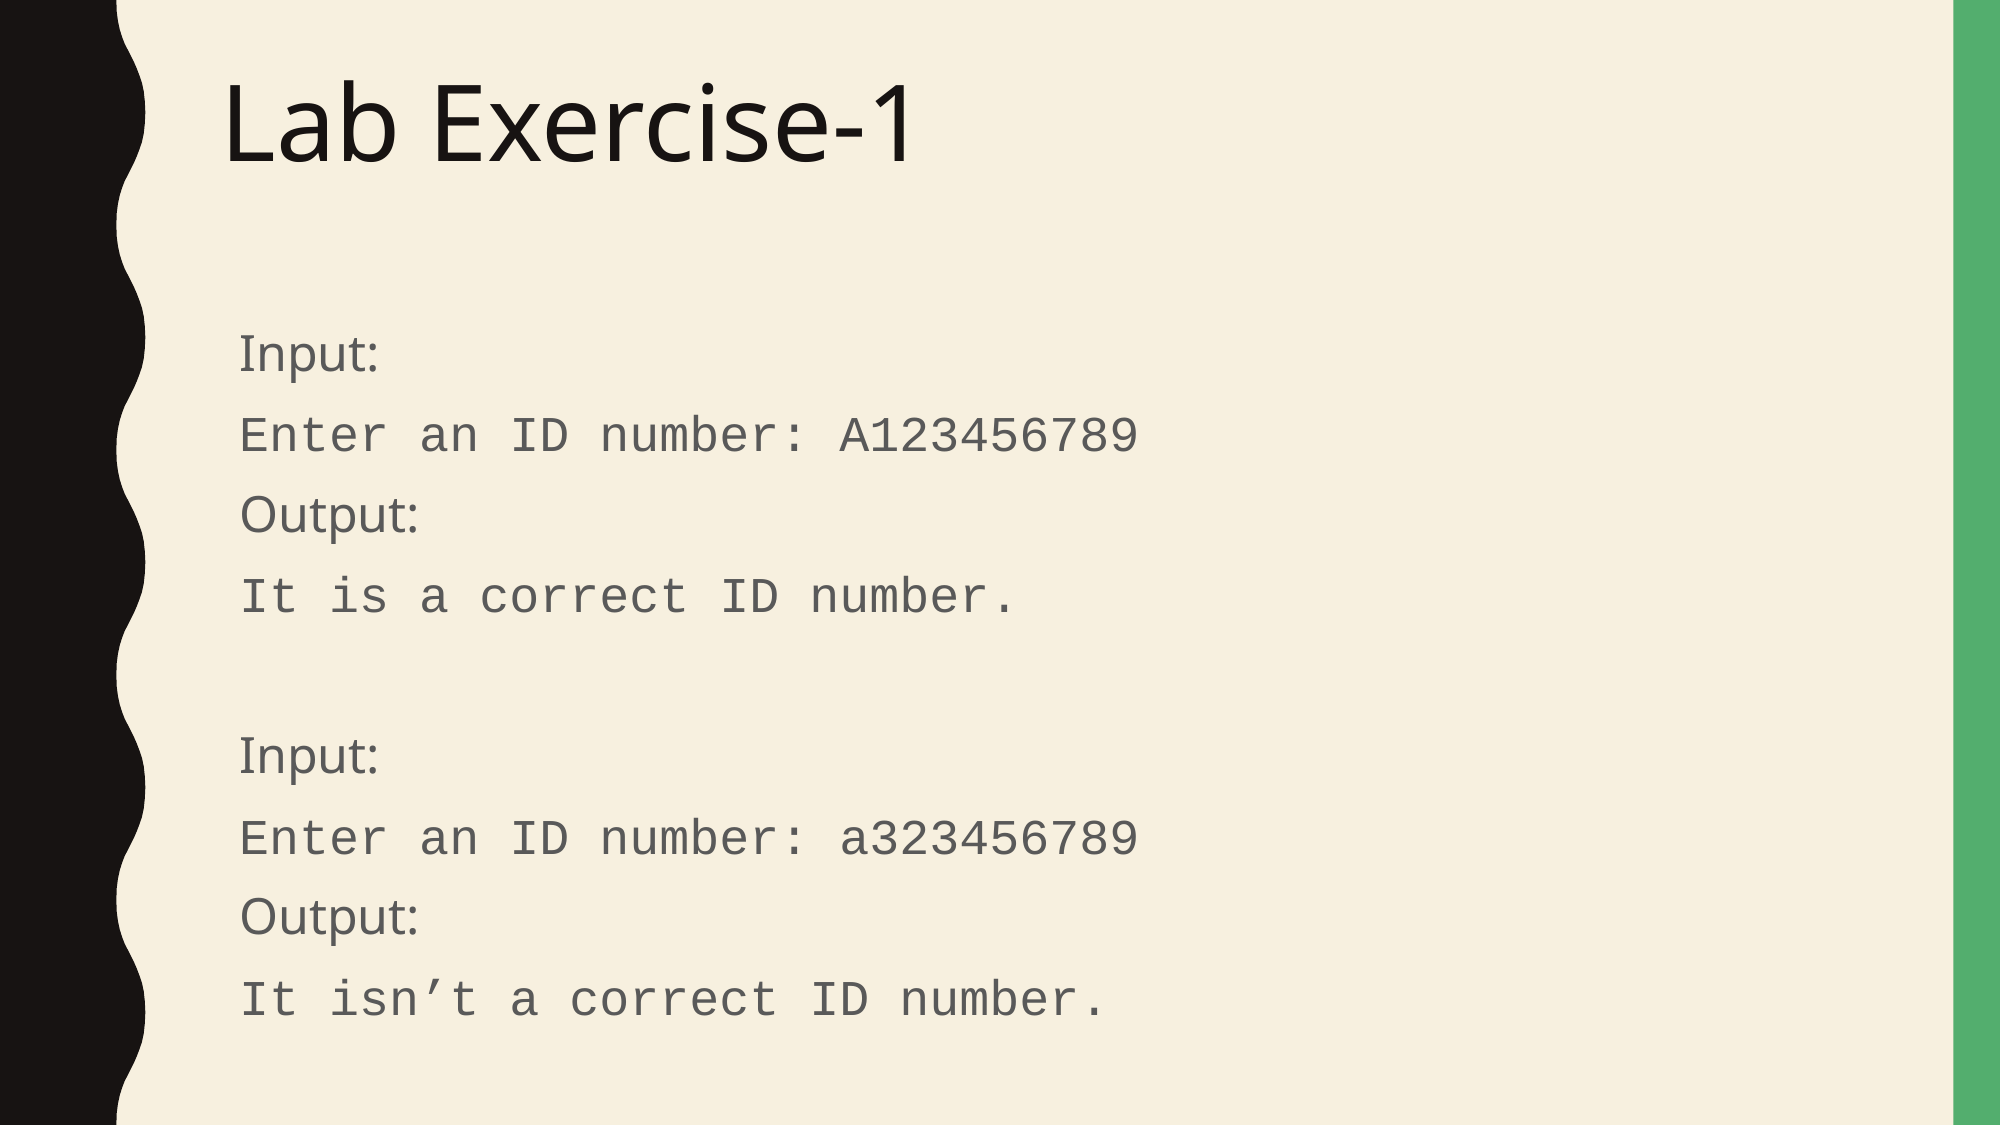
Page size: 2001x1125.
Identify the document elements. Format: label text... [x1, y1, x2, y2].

title Lab Exercise-1 [205, 62, 1875, 307]
list Input: Enter an ID number: A123456789 Output: It is a correct ID number. Input: Enter an ID number: a323456789 Output: It isn’t a correct ID number. [205, 307, 1875, 1100]
